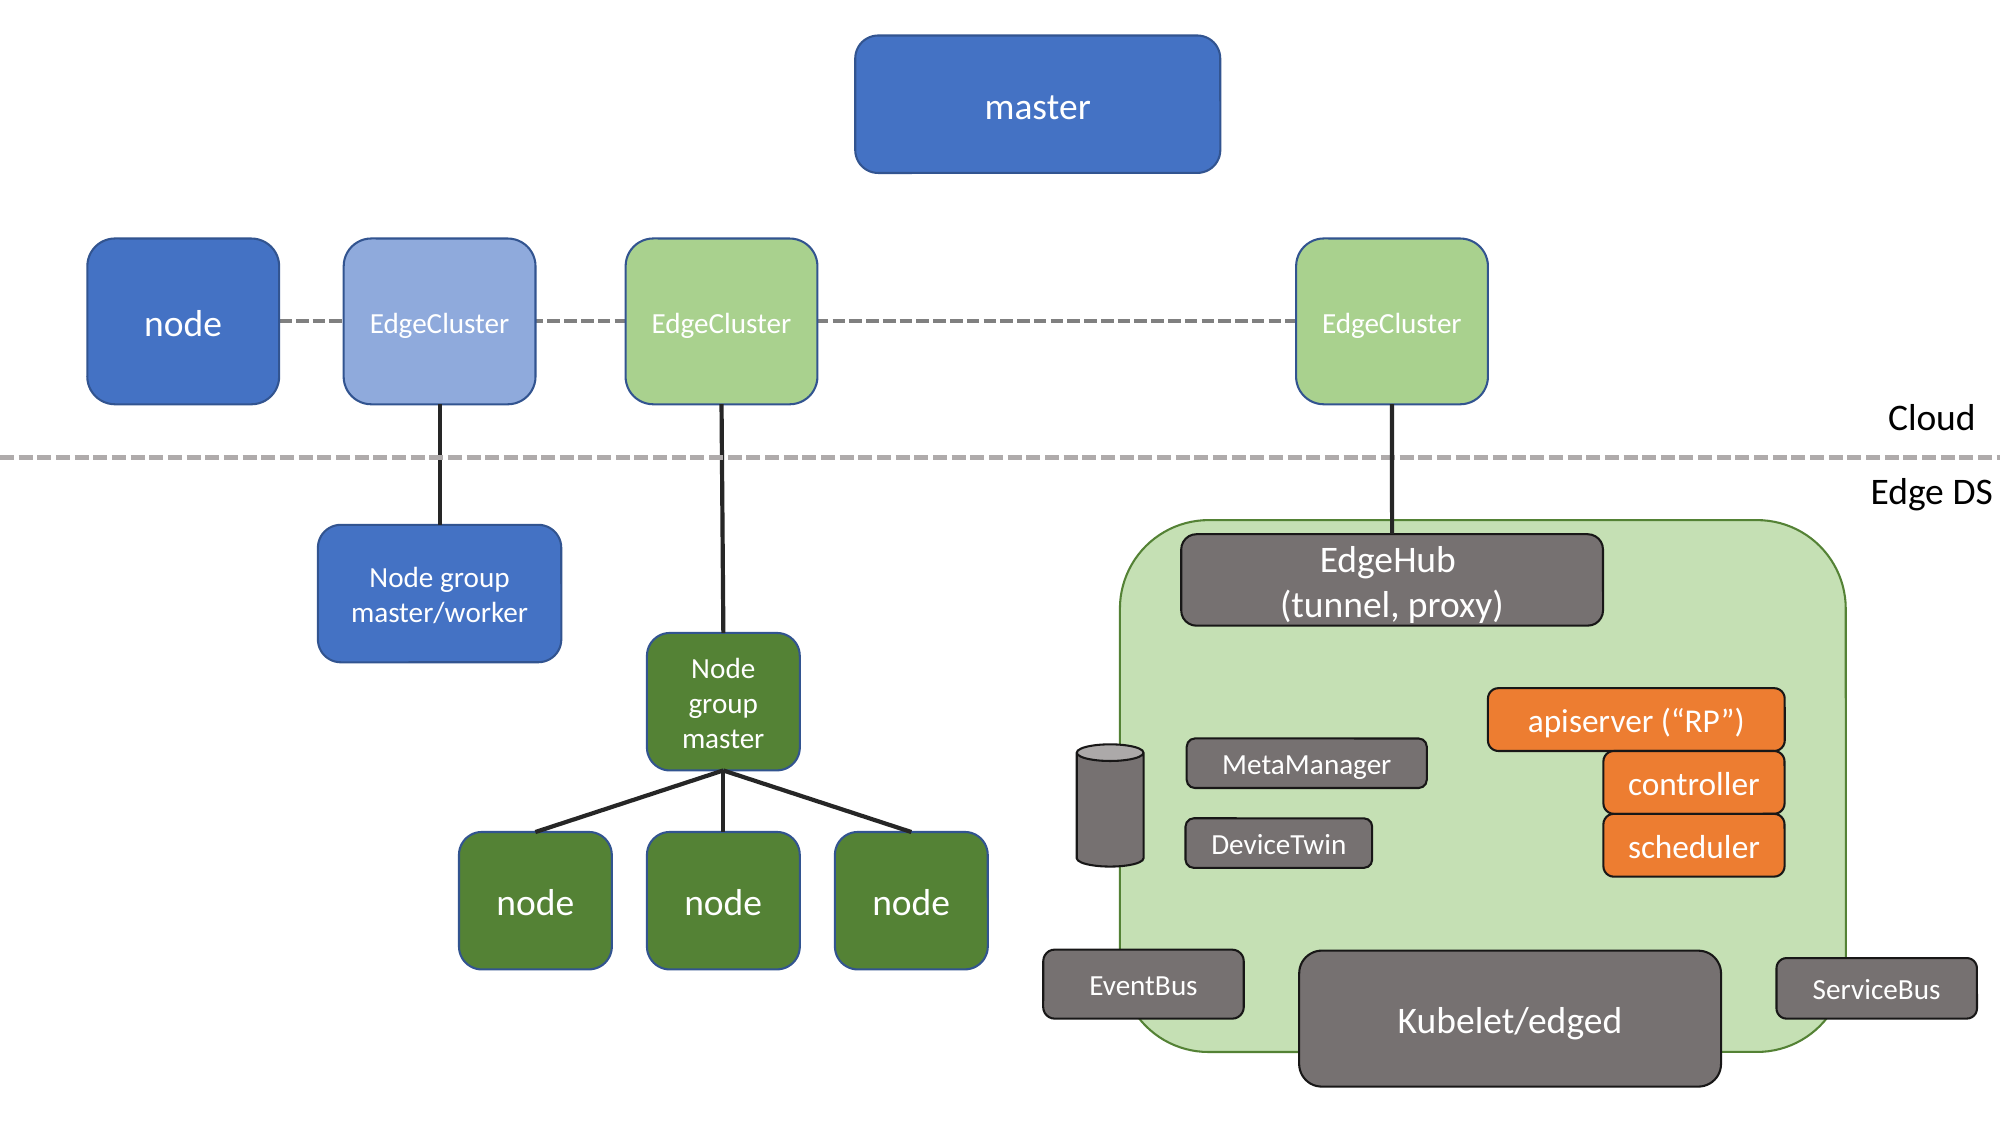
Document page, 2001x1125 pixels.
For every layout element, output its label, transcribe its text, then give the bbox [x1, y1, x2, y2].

text_box Node group master/worker [316, 523, 563, 664]
text_box ServiceBus [1775, 957, 1979, 1020]
text_box EdgeCluster [1295, 237, 1489, 406]
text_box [535, 770, 723, 832]
text_box [1075, 743, 1145, 868]
text_box EventBus [1042, 948, 1245, 1020]
text_box Cloud [1873, 385, 1991, 446]
text_box DeviceTwin [1184, 817, 1374, 869]
text_box EdgeCluster [342, 322, 537, 406]
text_box Edge DS [1855, 459, 2000, 520]
text_box [1118, 519, 1847, 1054]
text_box controller [1602, 749, 1786, 814]
text_box scheduler [1602, 812, 1786, 878]
text_box node [645, 832, 801, 971]
text_box EdgeCluster [624, 237, 819, 321]
text_box EdgeHub (tunnel, proxy) [1180, 533, 1605, 627]
text_box EdgeCluster [624, 322, 819, 406]
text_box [723, 770, 912, 832]
text_box node [457, 830, 613, 971]
text_box MetaManager [1185, 737, 1428, 790]
text_box node [833, 830, 989, 971]
text_box EdgeCluster [342, 237, 537, 321]
text_box Kubelet/edged [1298, 949, 1723, 1088]
text_box master [854, 34, 1222, 175]
text_box Node group master [645, 631, 801, 770]
text_box apiserver (“RP”) [1486, 687, 1786, 753]
text_box node [86, 237, 281, 406]
